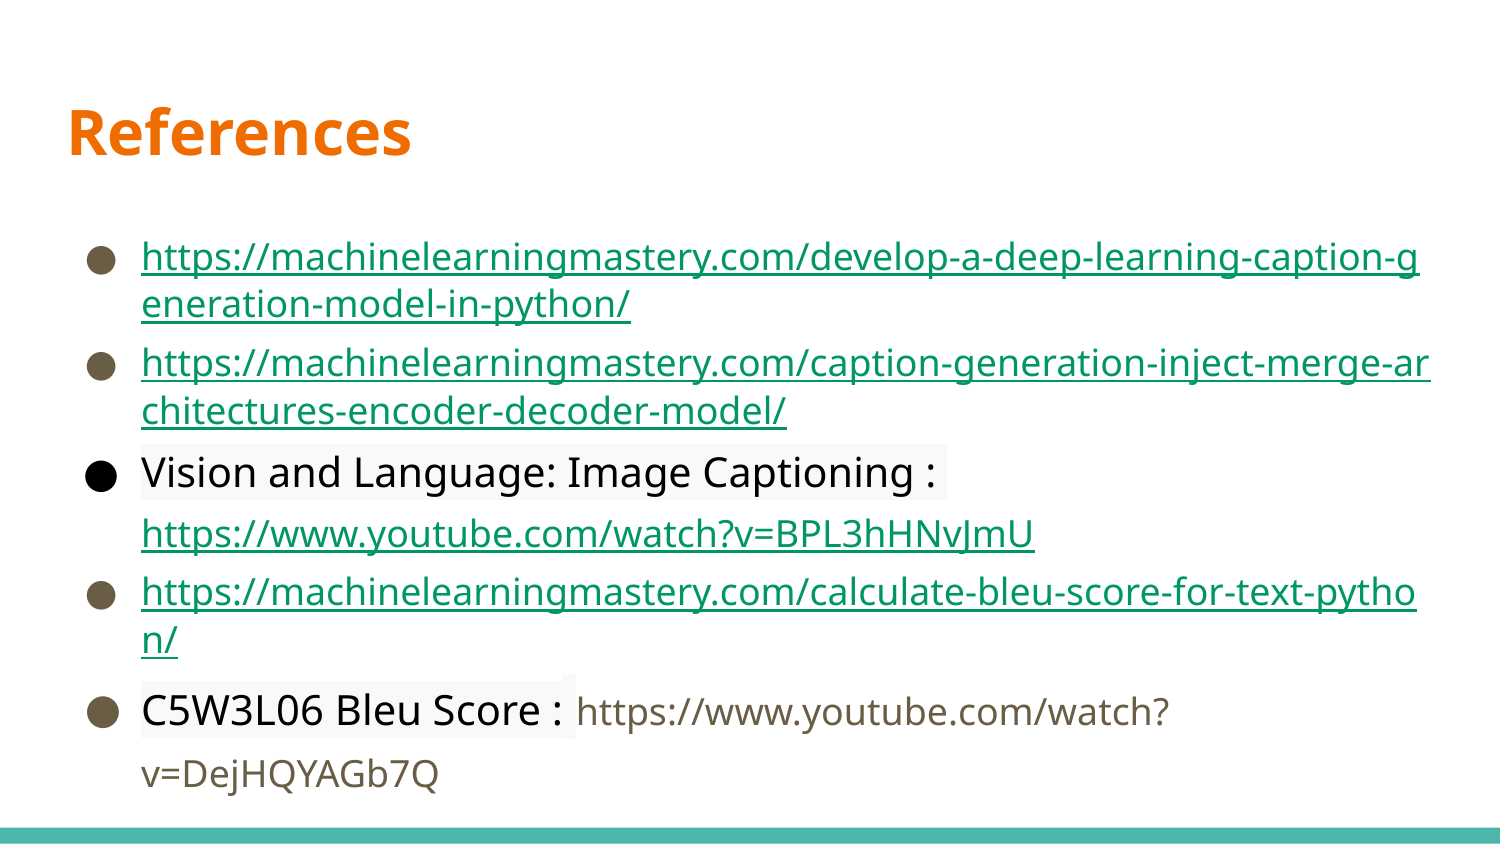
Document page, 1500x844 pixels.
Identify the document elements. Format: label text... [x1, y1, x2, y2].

title References [51, 72, 1449, 189]
list https://machinelearningmastery.com/develop-a-deep-learning-caption-generation-model-in-python/ https://machinelearningmastery.com/caption-generation-inject-merge-architectures-encoder-decoder-model/ Vision and Language: Image Captioning : https://www.youtube.com/watch?v=BPL3hHNvJmU https://machinelearningmastery.com/calculate-bleu-score-for-text-python/ C5W3L06 Bleu Score : https://www.youtube.com/watch?v=DejHQYAGb7Q [51, 207, 1449, 750]
